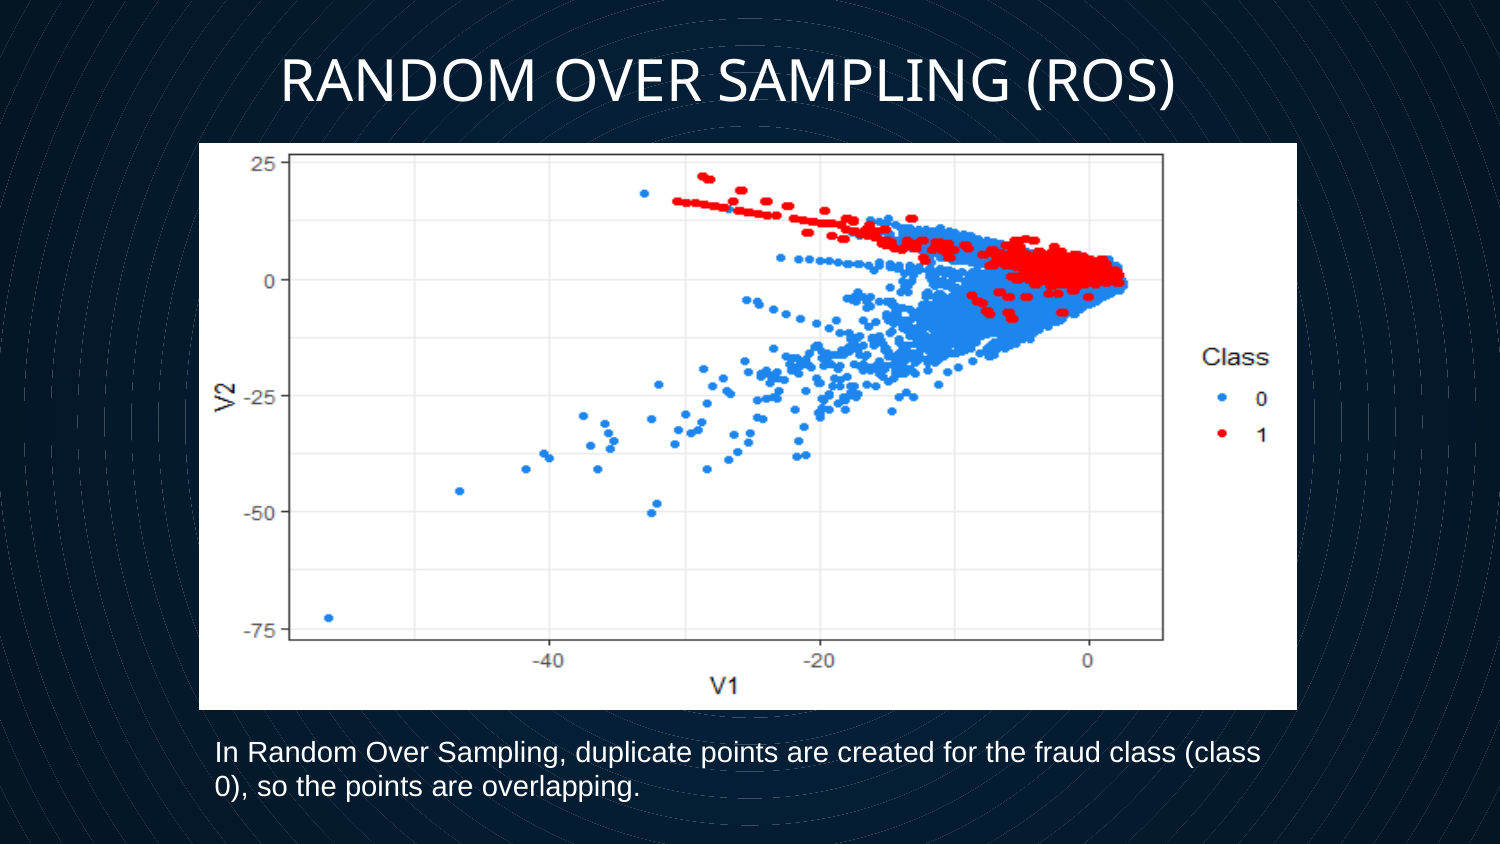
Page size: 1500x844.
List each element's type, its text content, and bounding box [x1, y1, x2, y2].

picture [199, 143, 1298, 710]
text_box In Random Over Sampling, duplicate points are created for the fraud class (class 0), so the points are overlapping. [199, 725, 1285, 811]
title RANDOM OVER SAMPLING (ROS) [29, 28, 1427, 128]
